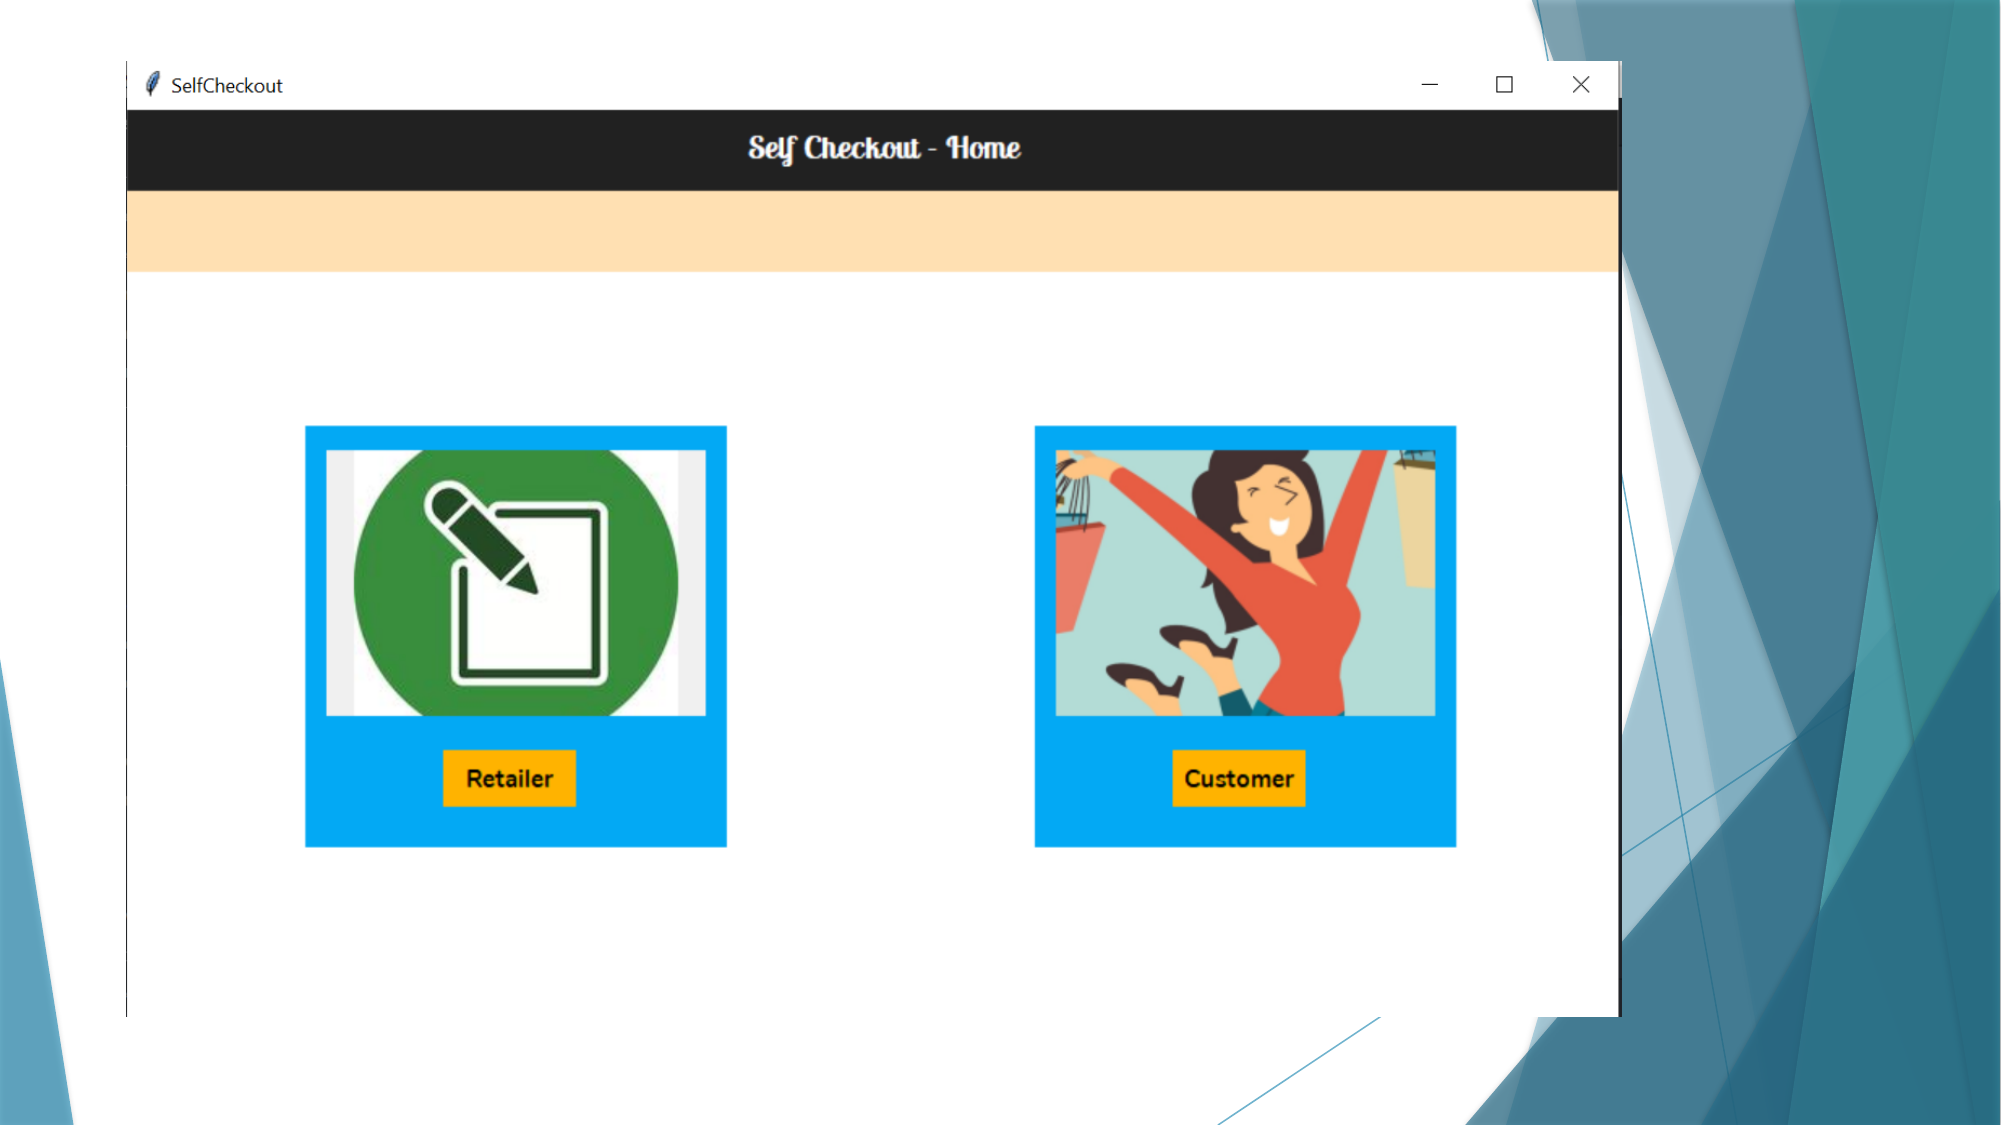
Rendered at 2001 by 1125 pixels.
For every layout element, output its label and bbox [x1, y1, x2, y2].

list [125, 61, 1623, 1017]
